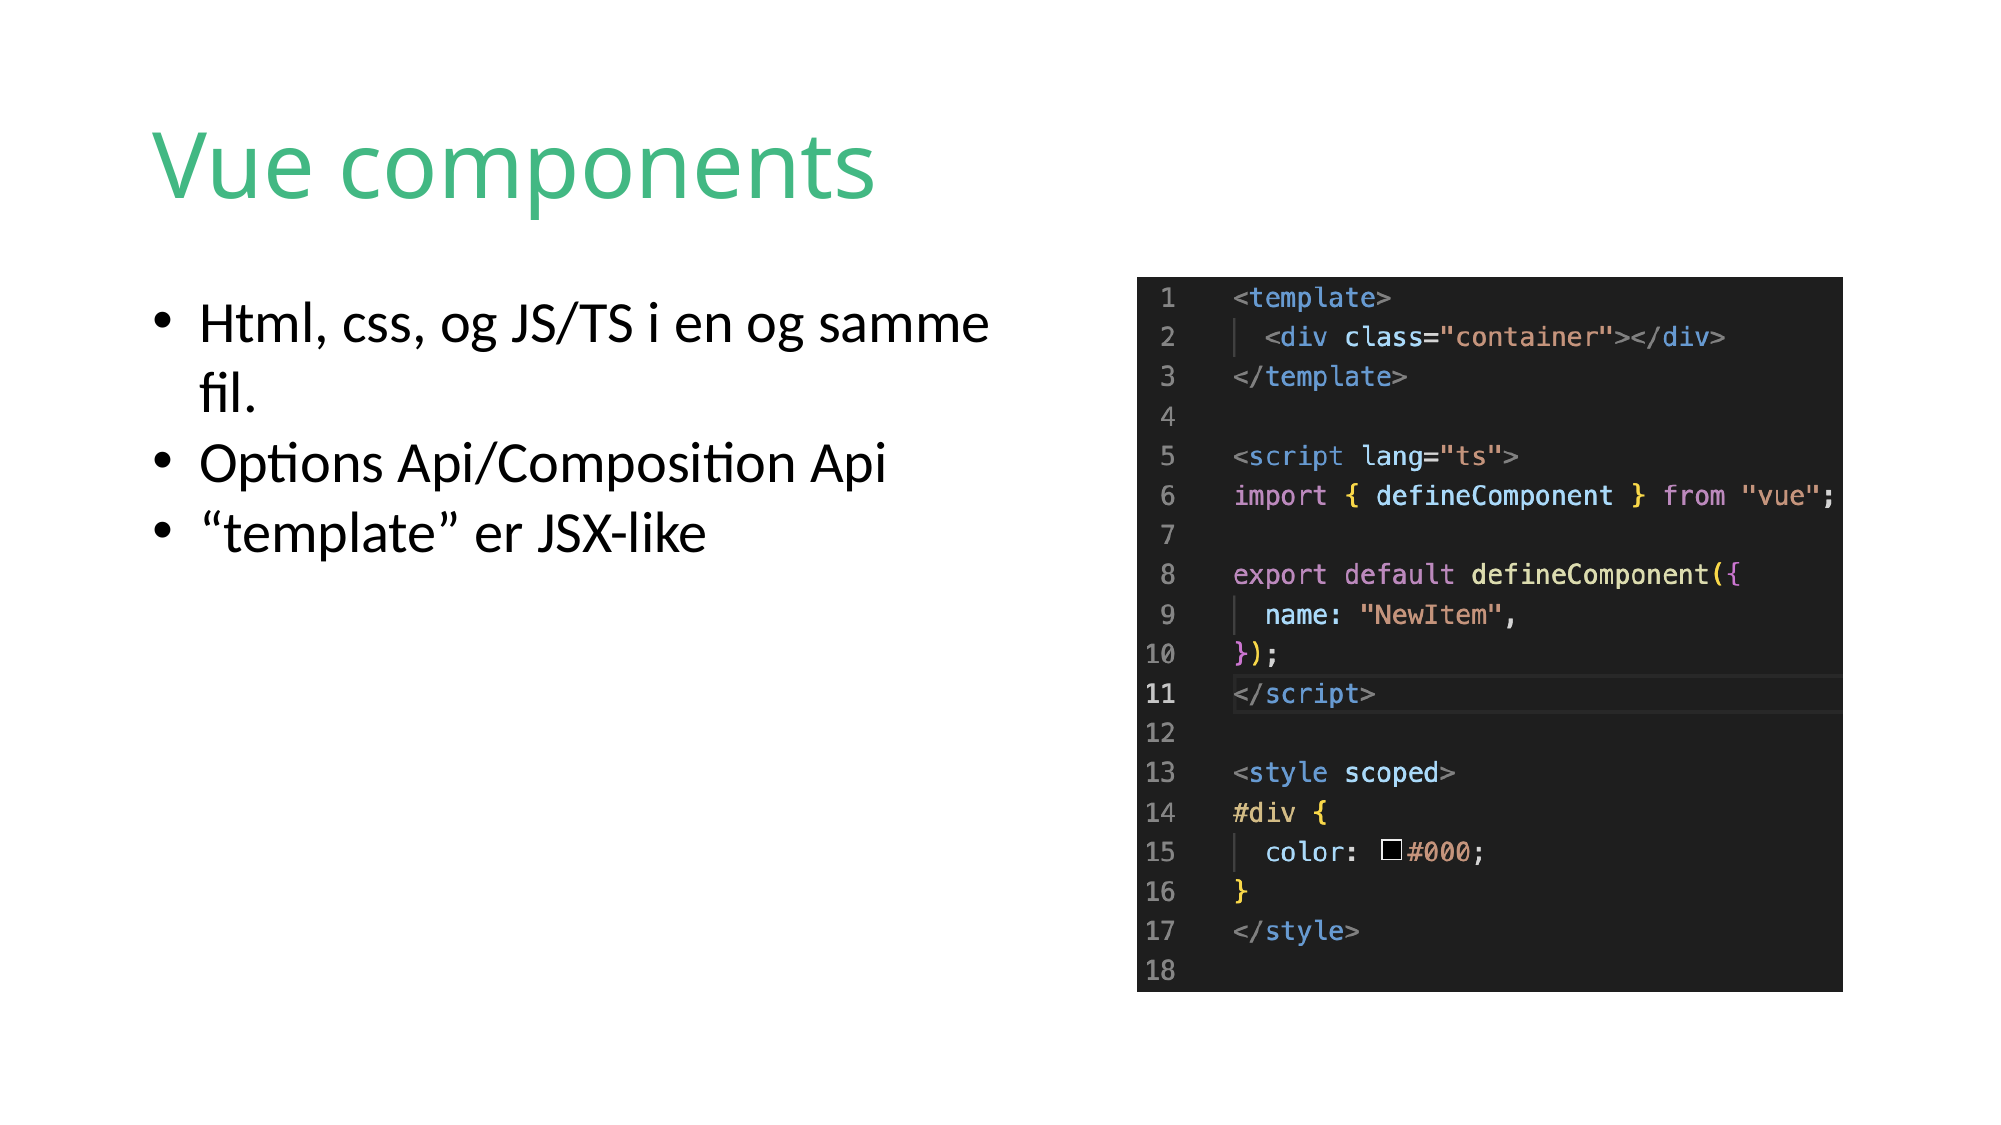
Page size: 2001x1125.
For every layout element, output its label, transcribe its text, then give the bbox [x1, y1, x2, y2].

title Vue components [137, 59, 1863, 278]
text_box Html, css, og JS/TS i en og samme fil. Options Api/Composition Api “template” er JSX-like [137, 277, 1044, 572]
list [1137, 277, 1843, 992]
